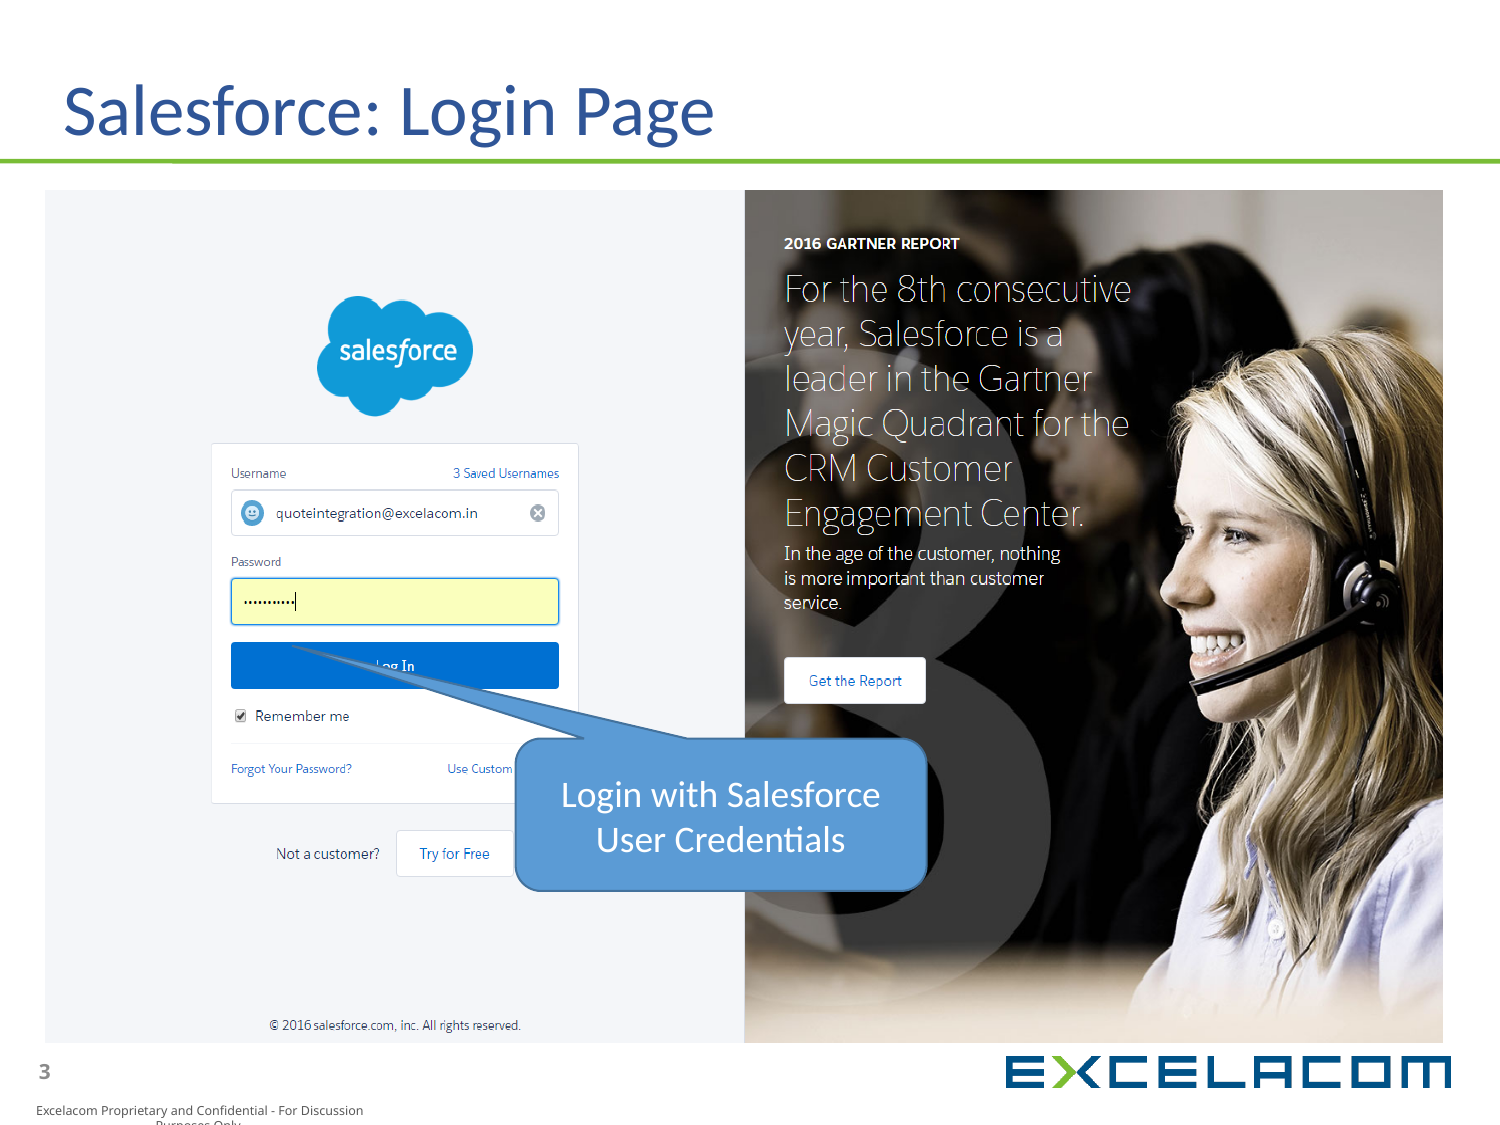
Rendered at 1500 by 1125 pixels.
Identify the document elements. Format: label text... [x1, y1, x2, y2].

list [45, 190, 1443, 1043]
picture [1006, 1056, 1451, 1088]
slide_number 3 [23, 1042, 93, 1103]
text_box Salesforce: Login Page [48, 55, 731, 158]
